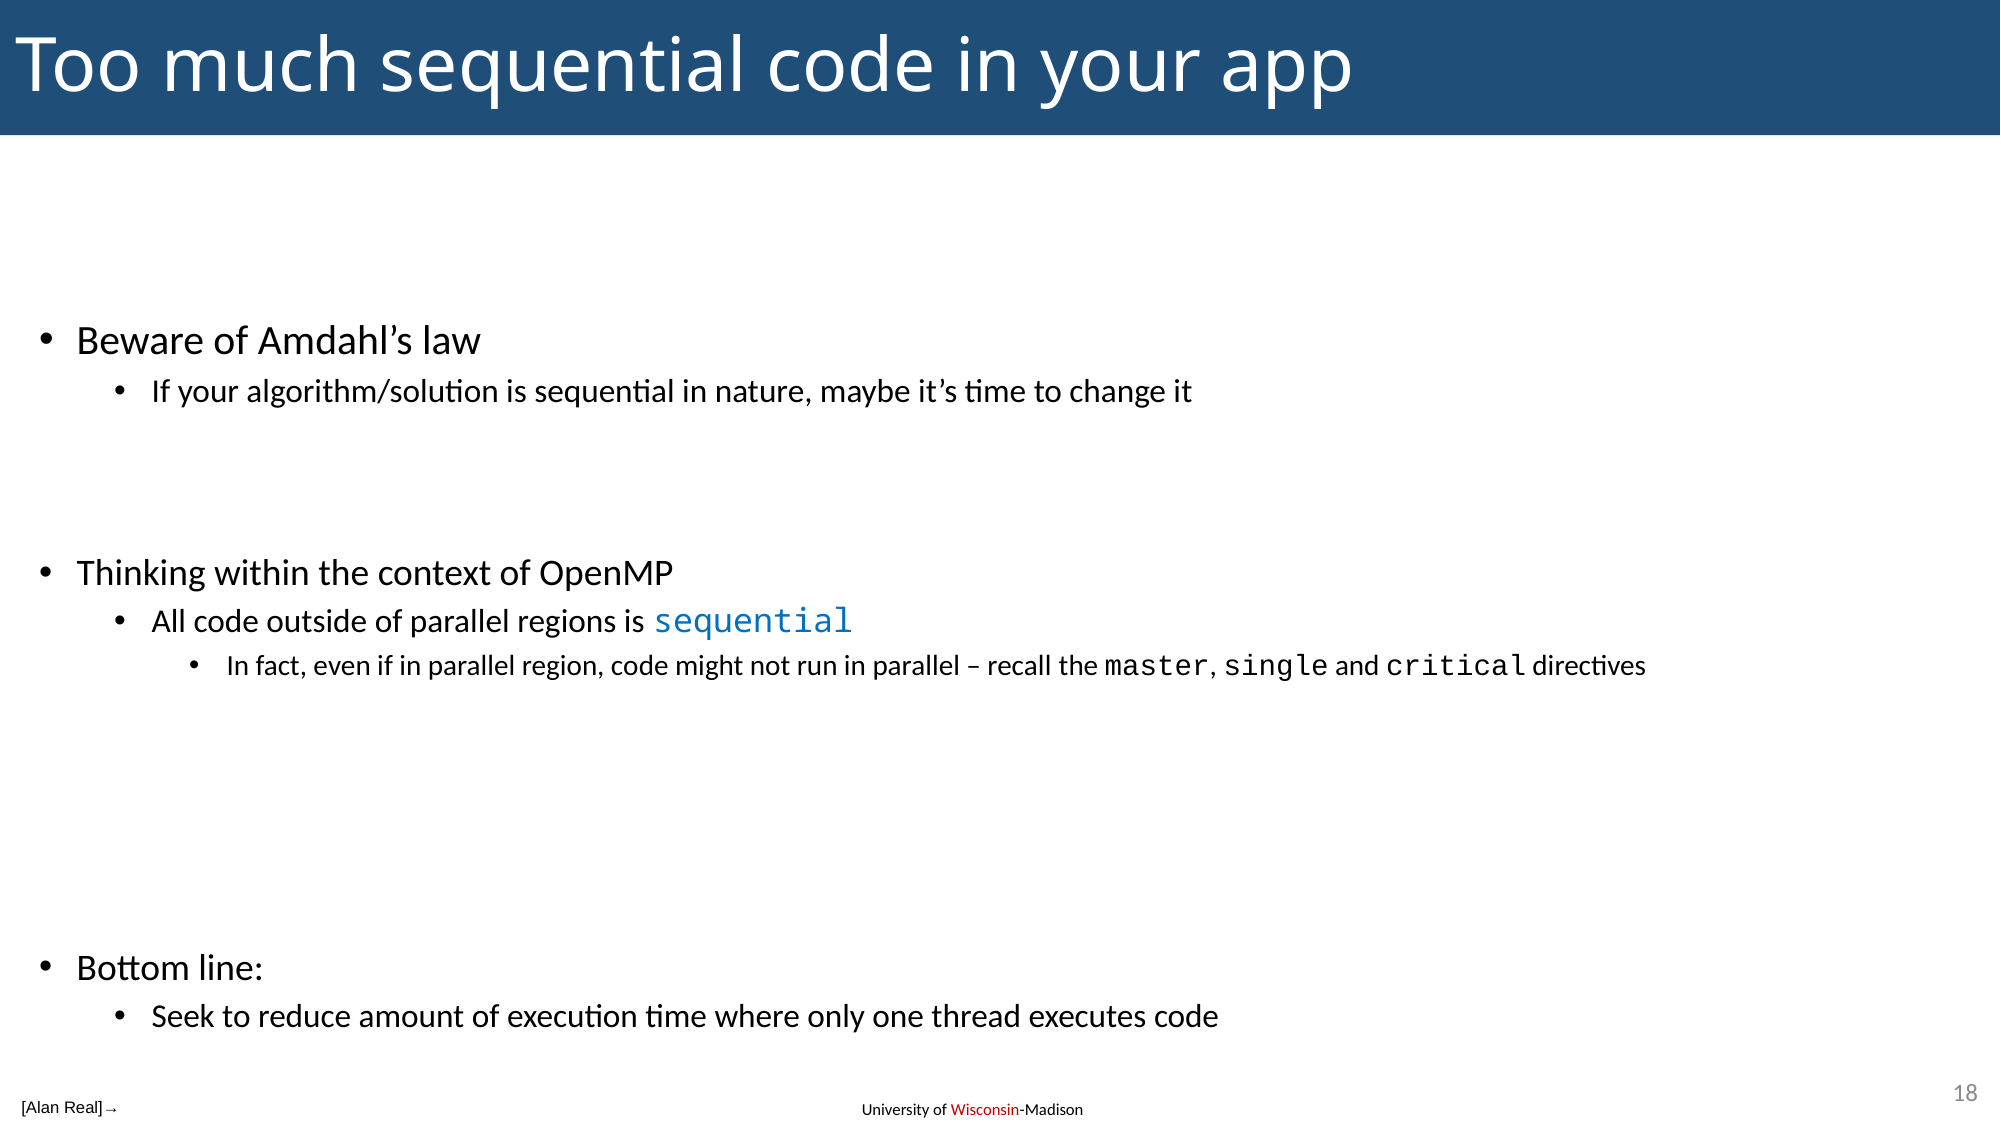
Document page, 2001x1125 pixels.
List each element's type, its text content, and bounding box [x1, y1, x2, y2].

list Beware of Amdahl’s law If your algorithm/solution is sequential in nature, maybe it’s time to change it Thinking within the context of OpenMP All code outside of parallel regions is sequential In fact, even if in parallel region, code might not run in parallel – recall the master, single and critical directives Bottom line: Seek to reduce amount of execution time where only one thread executes code [24, 245, 1987, 1055]
slide_number 18 [1879, 1069, 1994, 1114]
text_box [Alan Real]→ [6, 1089, 135, 1125]
title Too much sequential code in your app [0, 0, 2000, 136]
